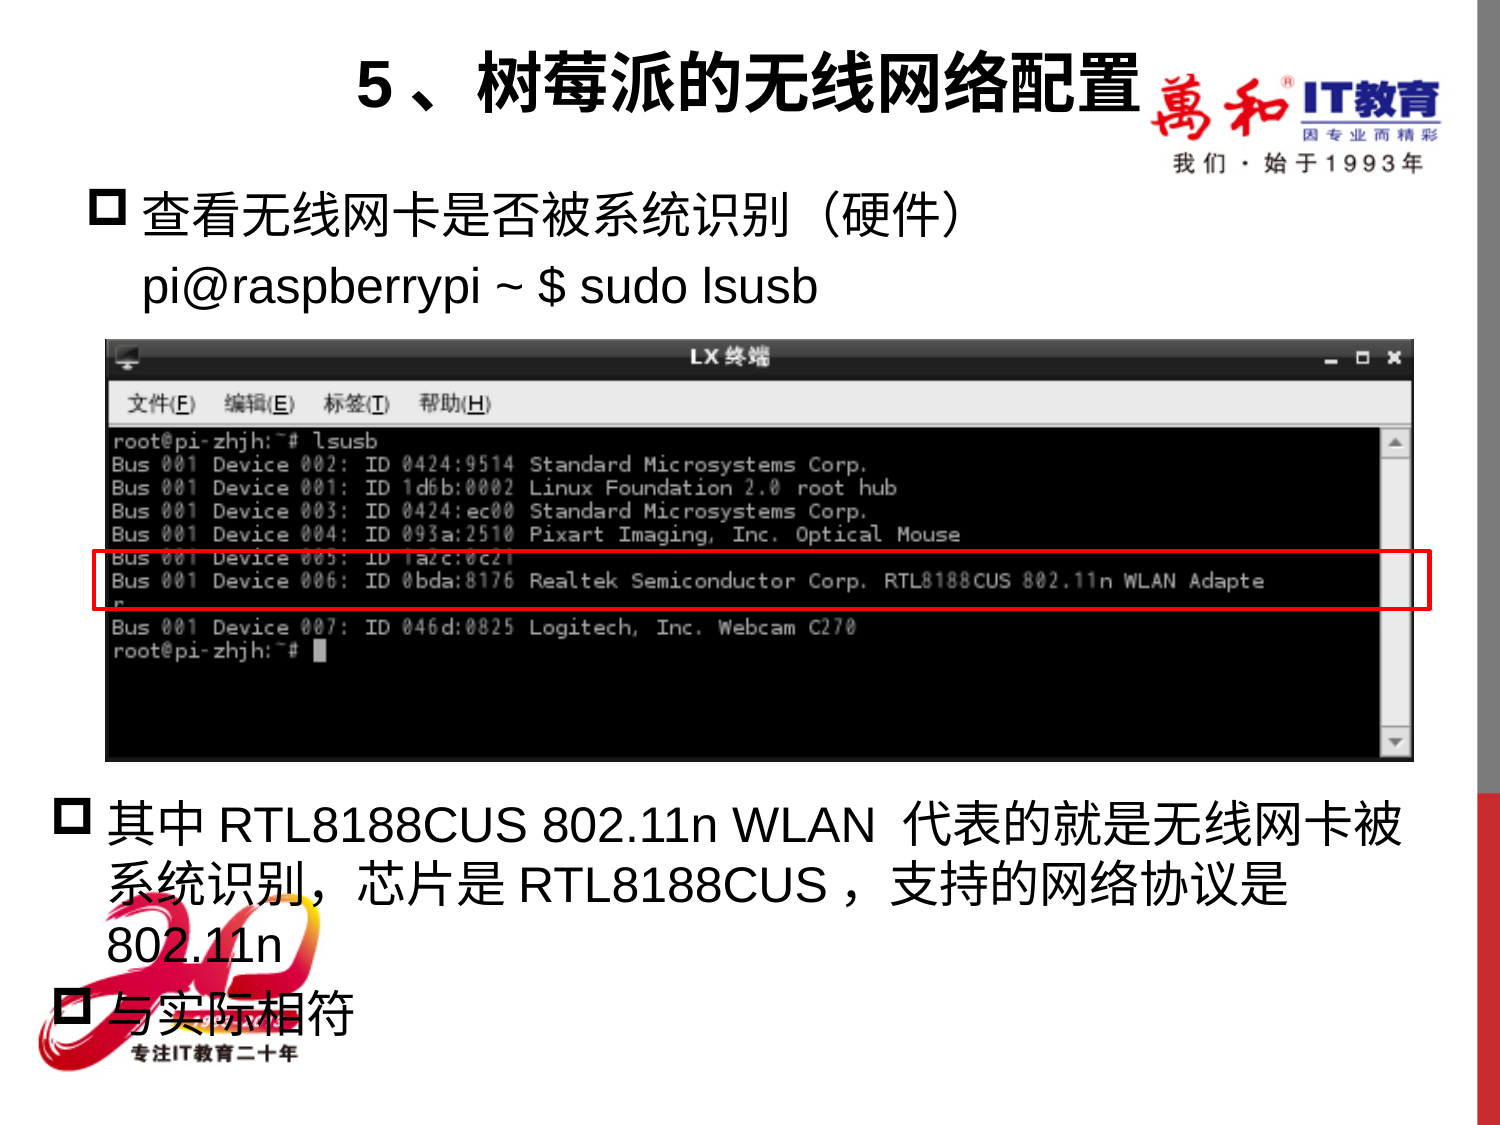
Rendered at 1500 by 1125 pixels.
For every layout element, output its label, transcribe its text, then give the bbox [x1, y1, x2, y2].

title 5、树莓派的无线网络配置 [74, 37, 1426, 130]
list 查看无线网卡是否被系统识别（硬件） pi@raspberrypi ~ $ sudo lsusb [70, 175, 1459, 270]
text_box [1419, 549, 1432, 611]
picture [0, 0, 1500, 1125]
text_box [92, 549, 100, 611]
text_box 其中RTL8188CUS 802.11n WLAN 代表的就是无线网卡被系统识别，芯片是RTL8188CUS，支持的网络协议是802.11n 与实际相符 [35, 785, 1460, 1050]
